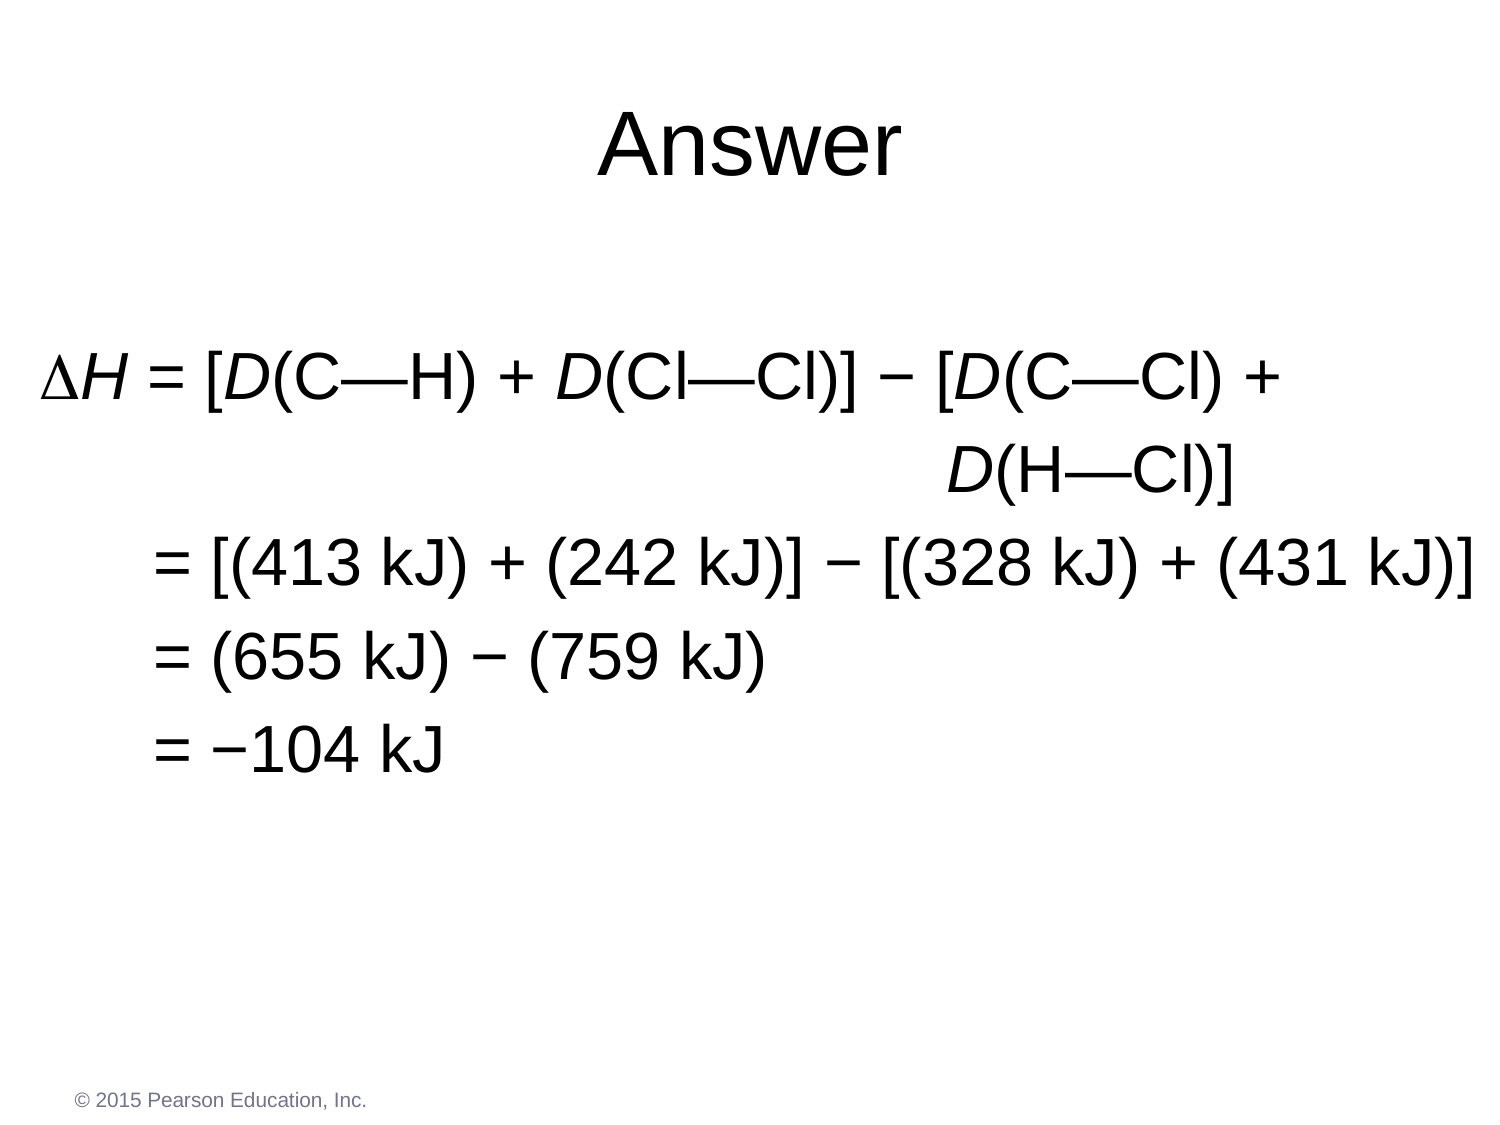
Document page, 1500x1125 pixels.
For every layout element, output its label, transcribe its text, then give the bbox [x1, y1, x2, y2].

list H = [D(C—H) + D(Cl—Cl)] − [D(C—Cl) + D(H—Cl)] = [(413 kJ) + (242 kJ)] − [(328 kJ) + (431 kJ)] = (655 kJ) − (759 kJ) = −104 kJ [24, 324, 1500, 1000]
title Answer [75, 45, 1425, 233]
